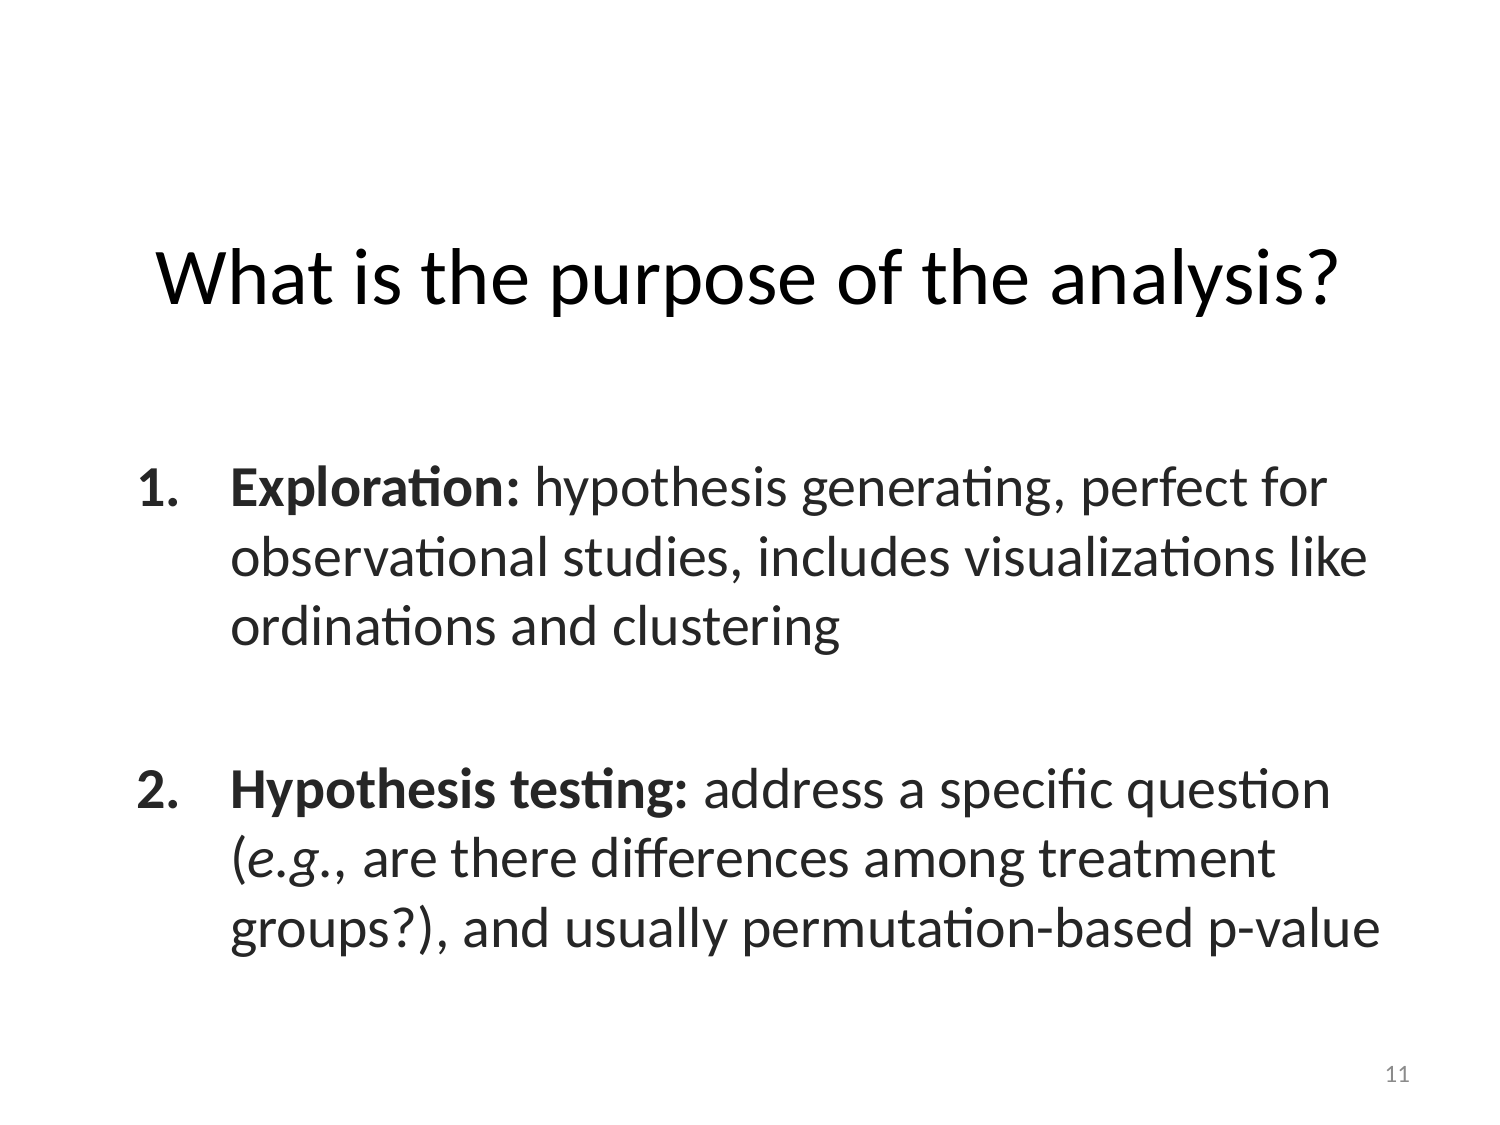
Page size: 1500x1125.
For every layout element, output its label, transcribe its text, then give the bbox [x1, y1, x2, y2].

title What is the purpose of the analysis? [112, 178, 1388, 366]
subtitle Exploration: hypothesis generating, perfect for observational studies, includes visualizations like ordinations and clustering Hypothesis testing: address a specific question (e.g., are there differences among treatment groups?), and usually permutation-based p-value [121, 440, 1404, 990]
slide_number 11 [1074, 1042, 1425, 1103]
